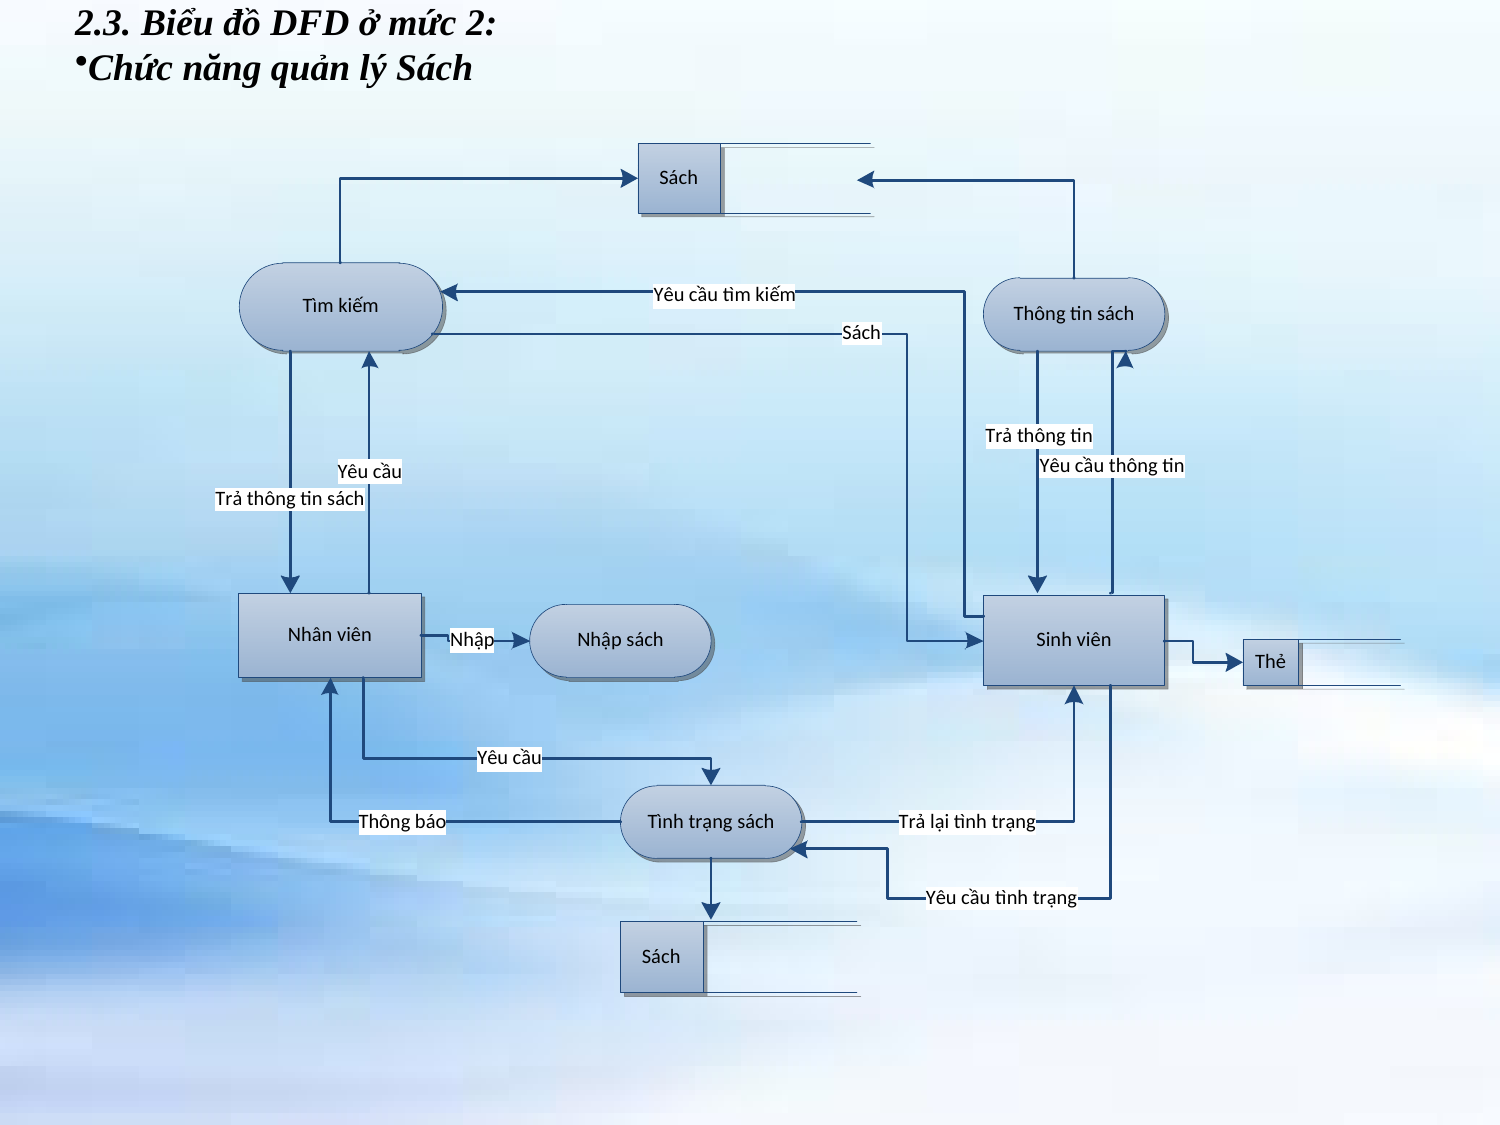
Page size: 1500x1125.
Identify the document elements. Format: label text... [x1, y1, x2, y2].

picture [0, 1, 1500, 1125]
text_box 2.3. Biểu đồ DFD ở mức 2: Chức năng quản lý Sách [0, 1, 875, 133]
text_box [199, 139, 1409, 1001]
